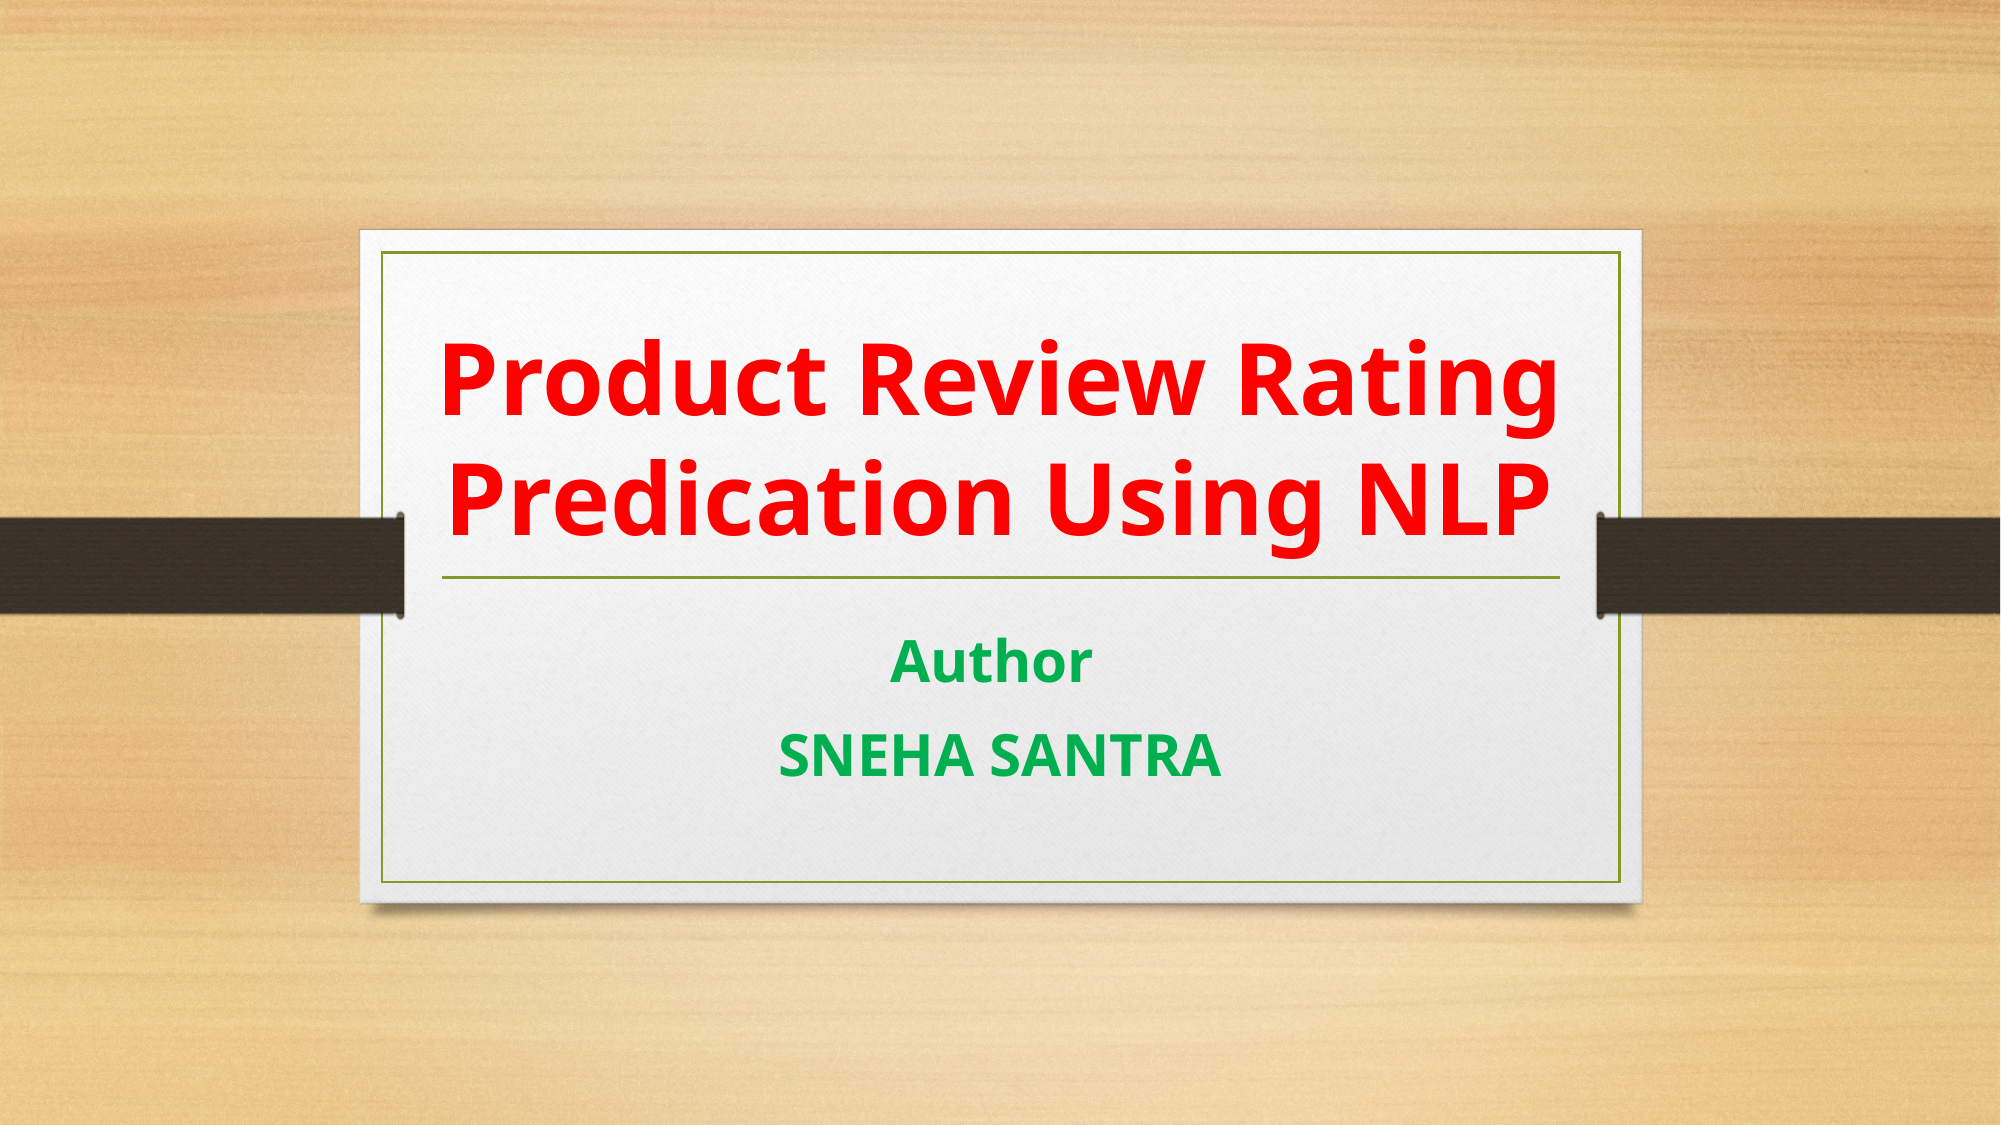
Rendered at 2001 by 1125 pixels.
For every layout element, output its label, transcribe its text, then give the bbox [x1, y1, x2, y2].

picture [0, 0, 2001, 1125]
subtitle Author SNEHA SANTRA [671, 616, 1329, 843]
title Product Review Rating Predication Using NLP [410, 213, 1590, 563]
